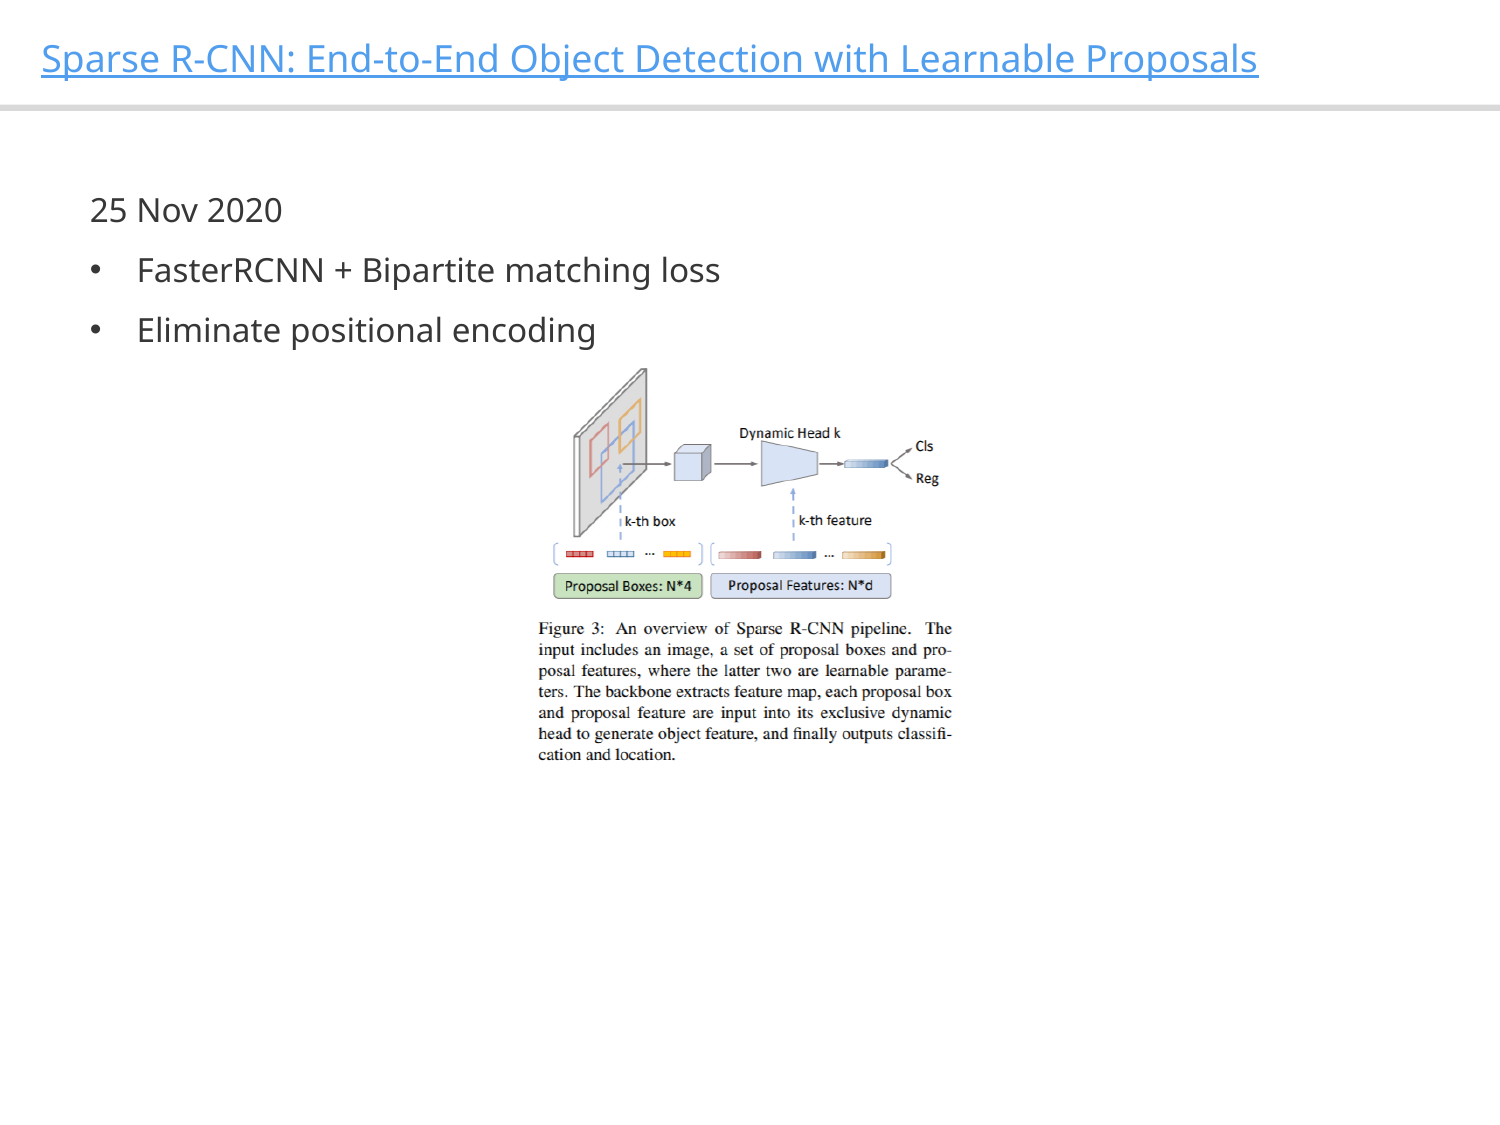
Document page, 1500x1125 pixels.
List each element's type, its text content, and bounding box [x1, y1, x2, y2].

picture [524, 353, 976, 772]
title Sparse R-CNN: End-to-End Object Detection with Learnable Proposals [41, 25, 1459, 90]
text_box 25 Nov 2020 FasterRCNN + Bipartite matching loss Eliminate positional encoding [89, 169, 1407, 350]
